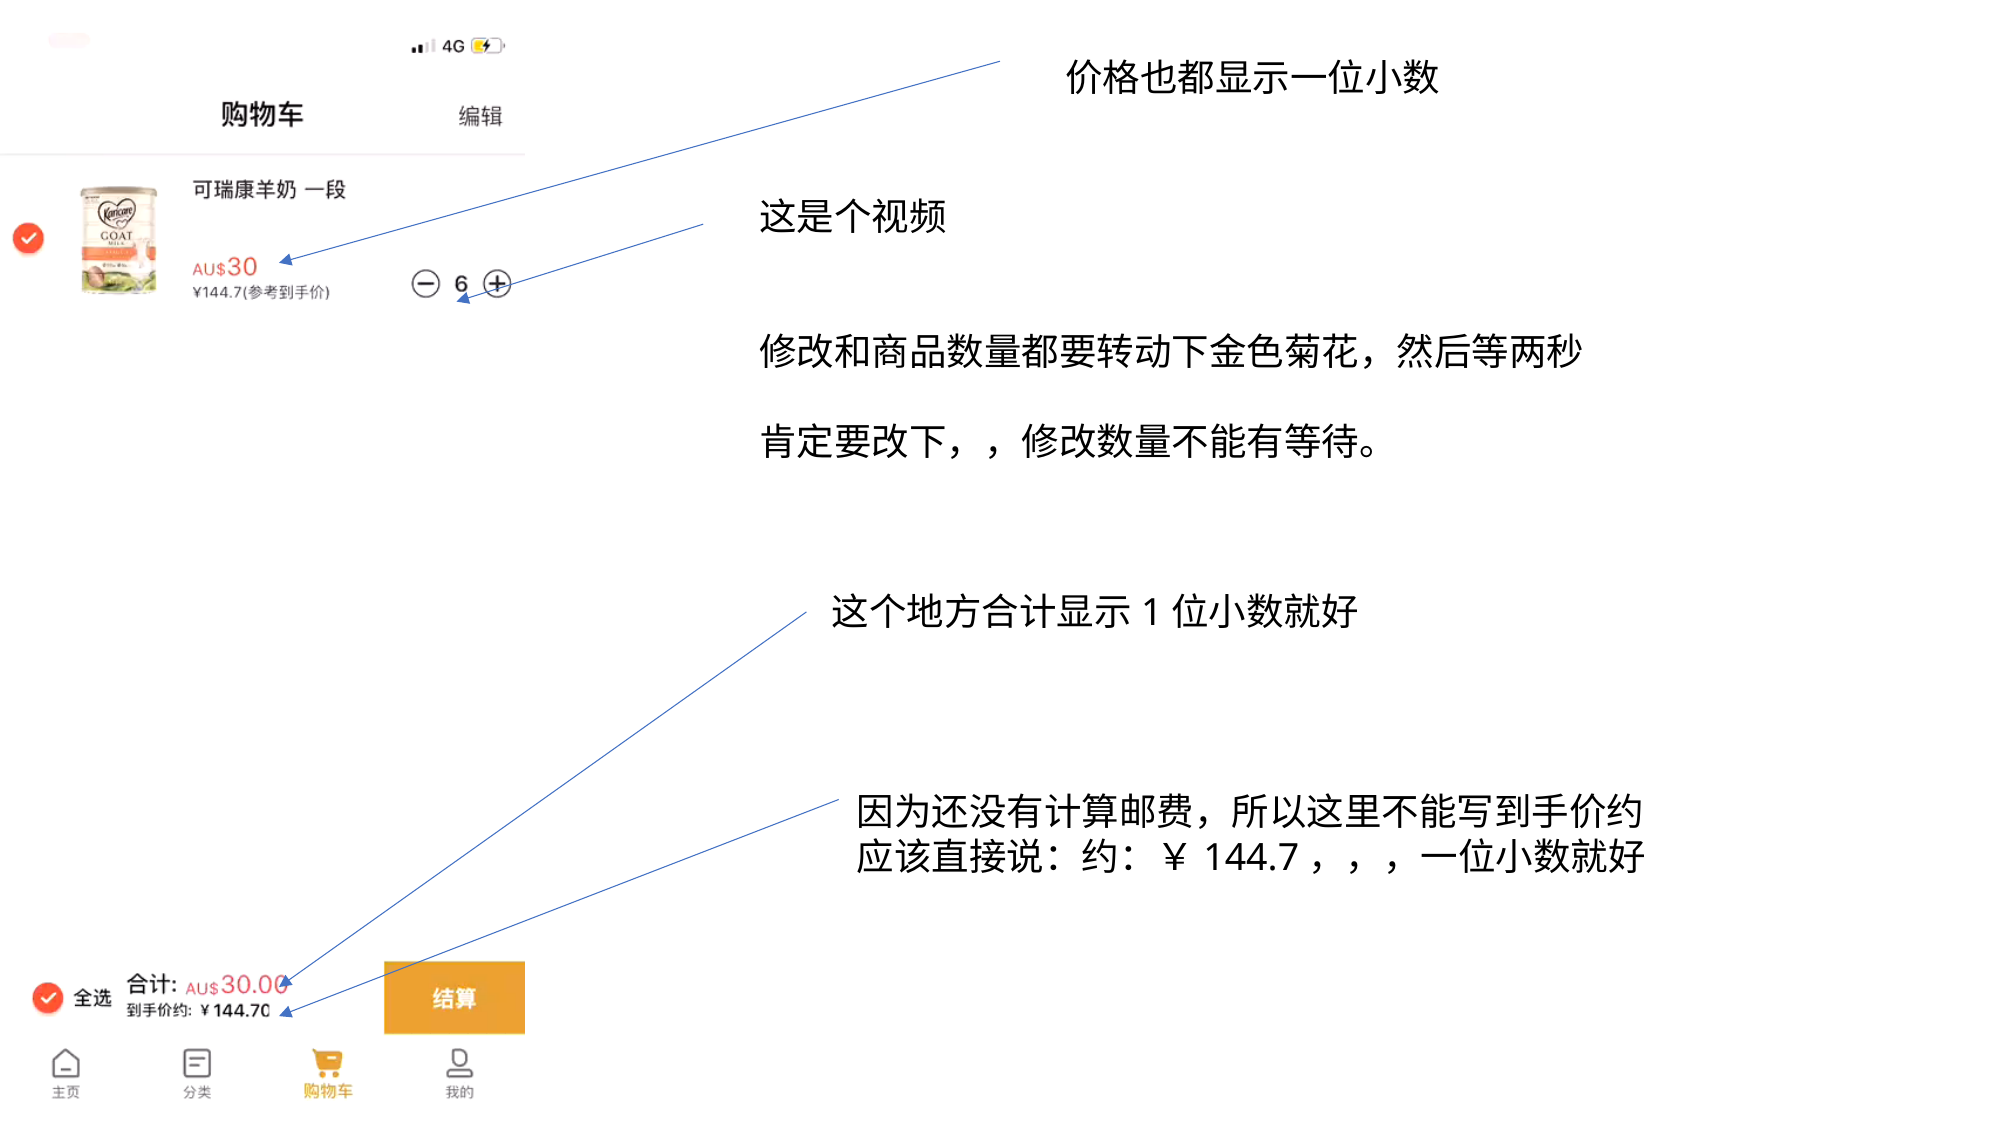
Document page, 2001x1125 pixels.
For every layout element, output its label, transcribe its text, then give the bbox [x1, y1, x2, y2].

text_box 这个地方合计显示1位小数就好 [817, 580, 1374, 641]
text_box 这是个视频 修改和商品数量都要转动下金色菊花，然后等两秒 肯定要改下，，修改数量不能有等待。 [744, 185, 1600, 471]
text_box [278, 61, 1000, 263]
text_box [456, 263, 704, 302]
text_box 价格也都显示一位小数 [1050, 46, 1456, 107]
text_box 因为还没有计算邮费，所以这里不能写到手价约 应该直接说：约：￥144.7，，，一位小数就好 [842, 780, 1661, 886]
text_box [279, 799, 839, 1017]
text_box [279, 611, 807, 799]
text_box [0, 18, 525, 1125]
